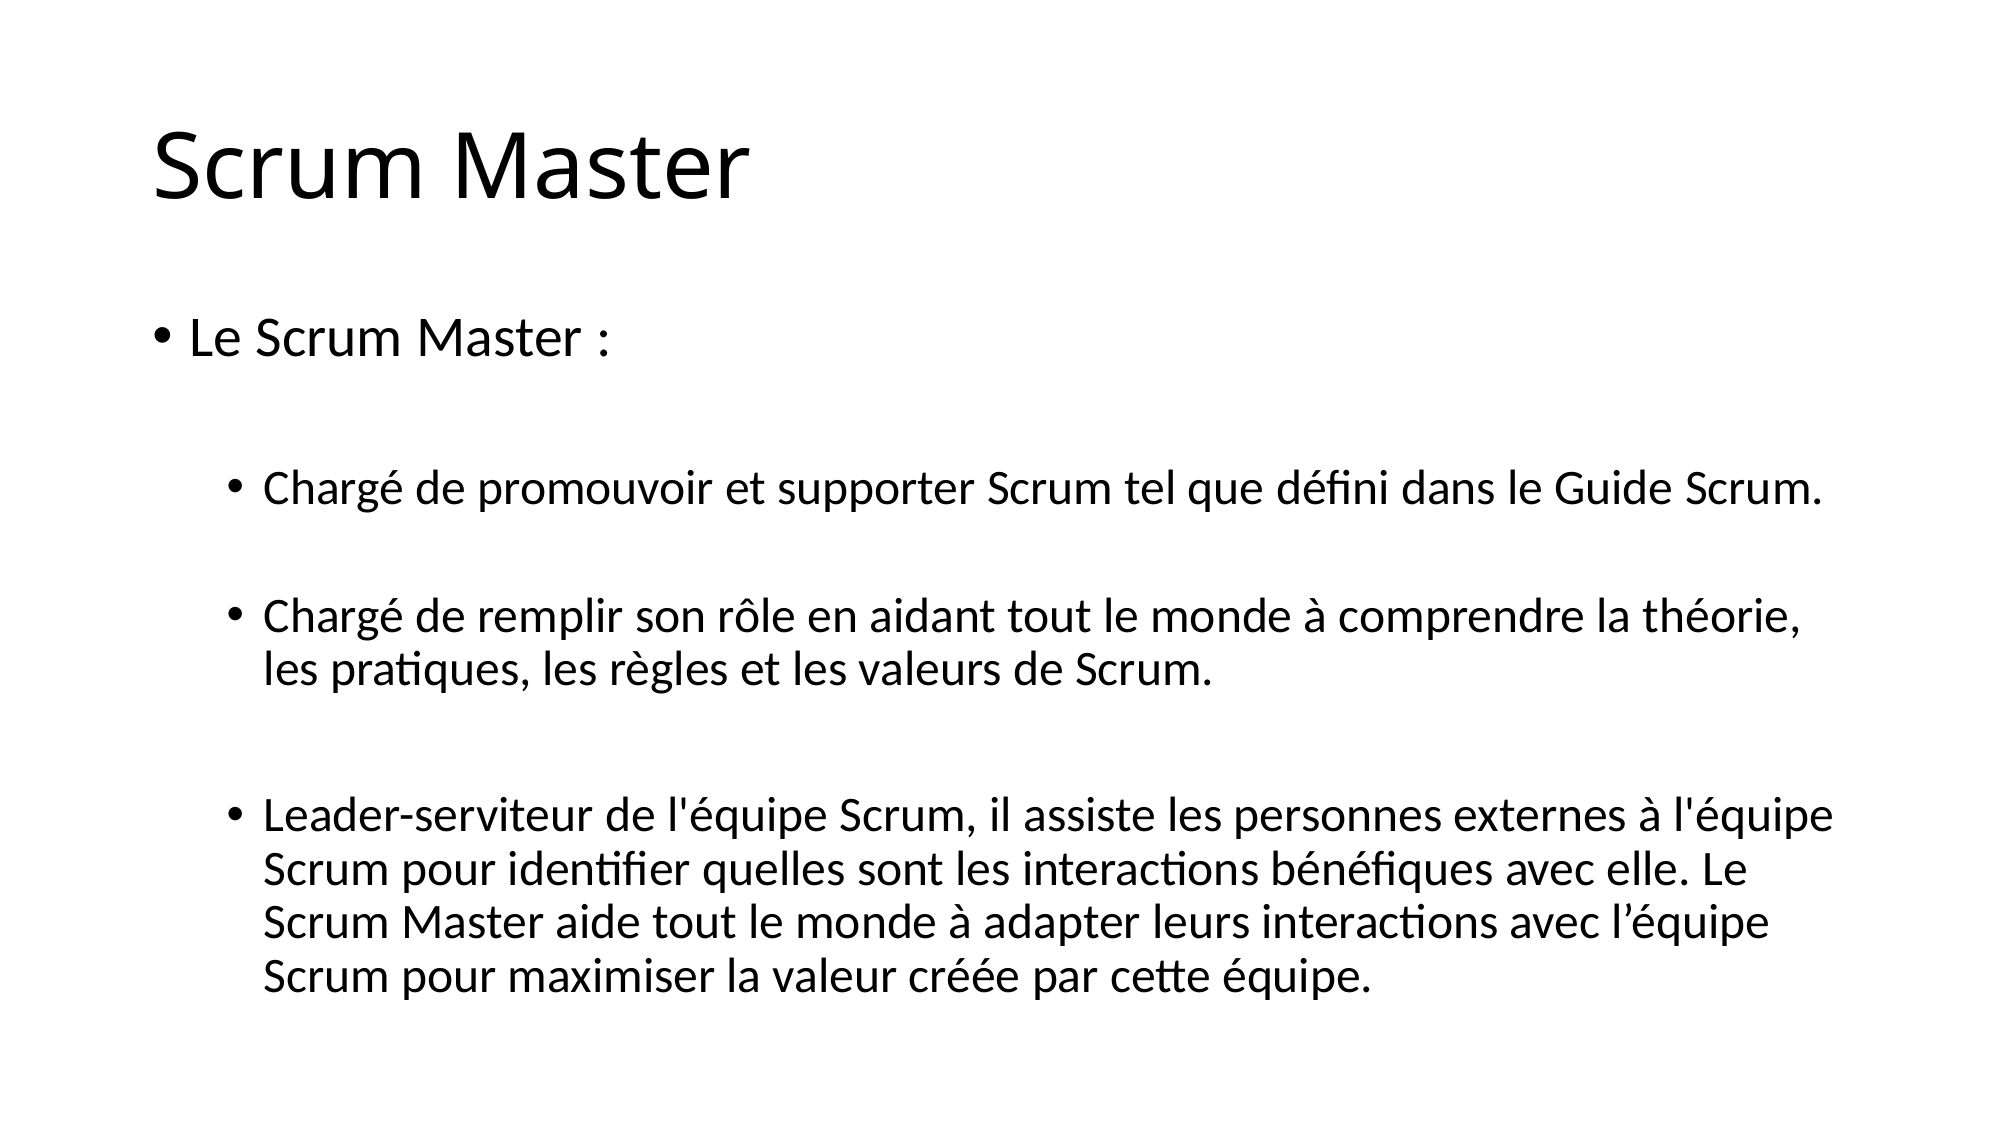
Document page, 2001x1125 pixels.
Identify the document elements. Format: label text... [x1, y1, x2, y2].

title Scrum Master [137, 59, 1863, 278]
list Le Scrum Master : Chargé de promouvoir et supporter Scrum tel que défini dans le Guide Scrum. Chargé de remplir son rôle en aidant tout le monde à comprendre la théorie, les pratiques, les règles et les valeurs de Scrum. Leader-serviteur de l'équipe Scrum, il assiste les personnes externes à l'équipe Scrum pour identifier quelles sont les interactions bénéfiques avec elle. Le Scrum Master aide tout le monde à adapter leurs interactions avec l’équipe Scrum pour maximiser la valeur créée par cette équipe. [137, 299, 1863, 1014]
